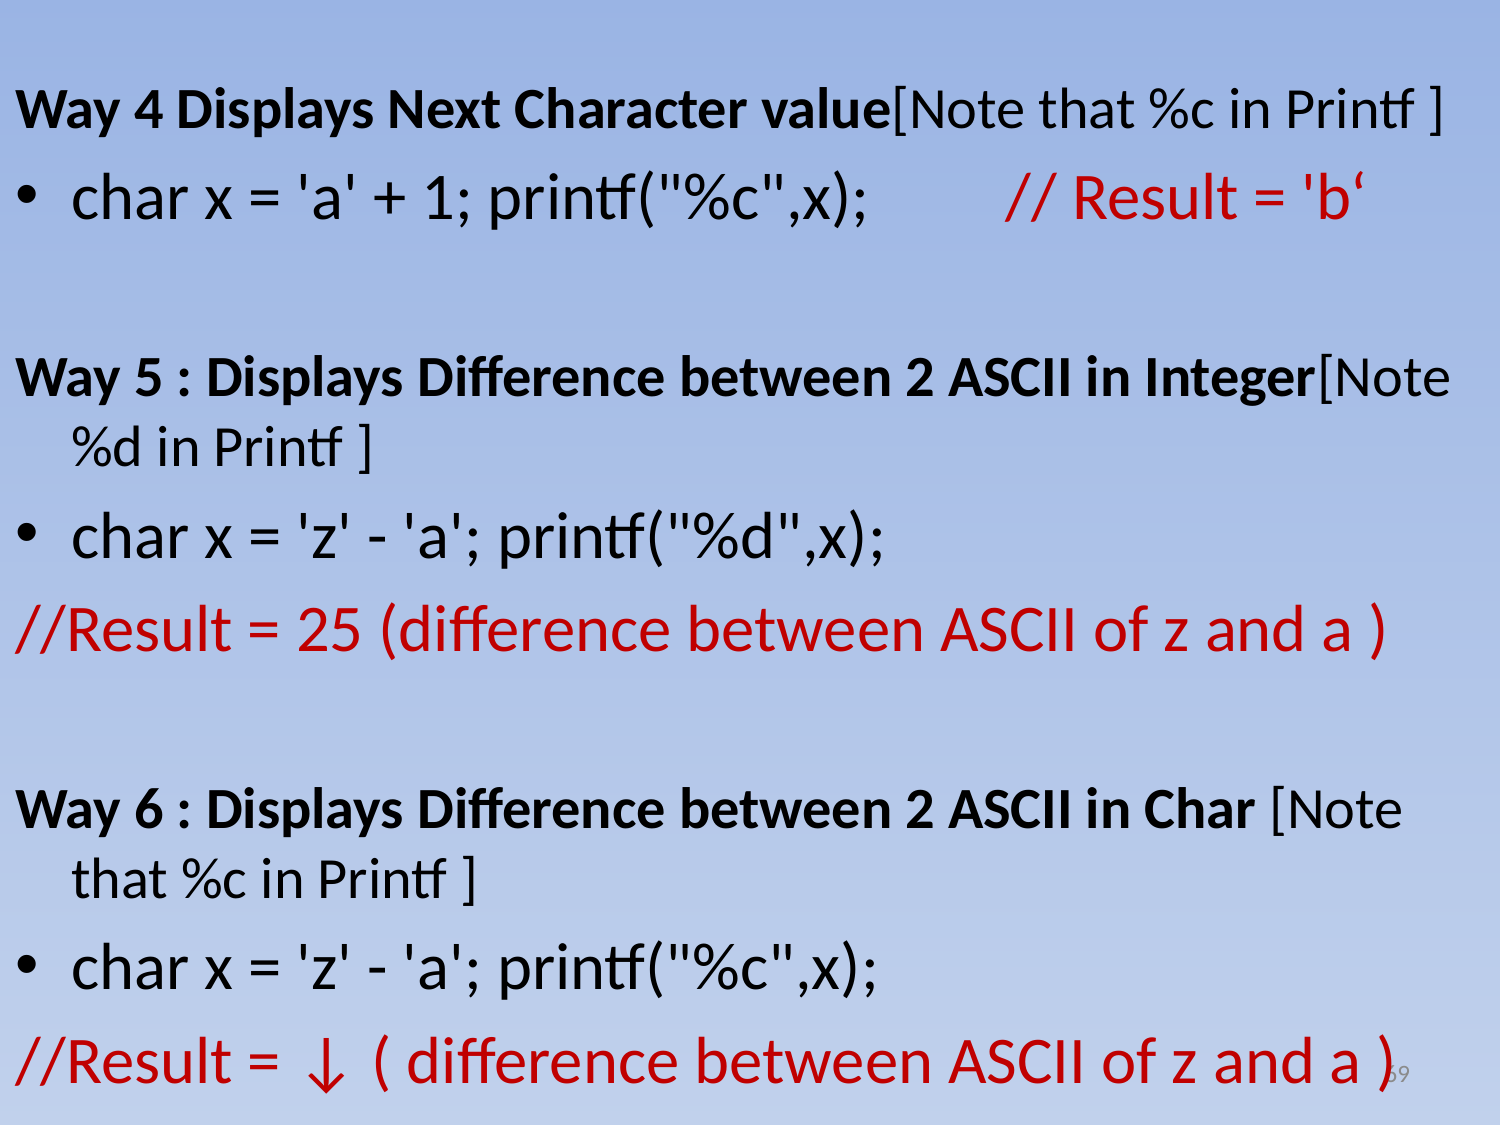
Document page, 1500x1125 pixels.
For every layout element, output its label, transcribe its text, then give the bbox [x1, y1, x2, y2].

list Way 4 Displays Next Character value[Note that %c in Printf ] char x = 'a' + 1; printf("%c",x); // Result = 'b‘ Way 5 : Displays Difference between 2 ASCII in Integer[Note %d in Printf ] char x = 'z' - 'a'; printf("%d",x); //Result = 25 (difference between ASCII of z and a ) Way 6 : Displays Difference between 2 ASCII in Char [Note that %c in Printf ] char x = 'z' - 'a'; printf("%c",x); //Result = ↓ ( difference between ASCII of z and a ) [0, 62, 1500, 1125]
slide_number 69 [1074, 1042, 1425, 1103]
